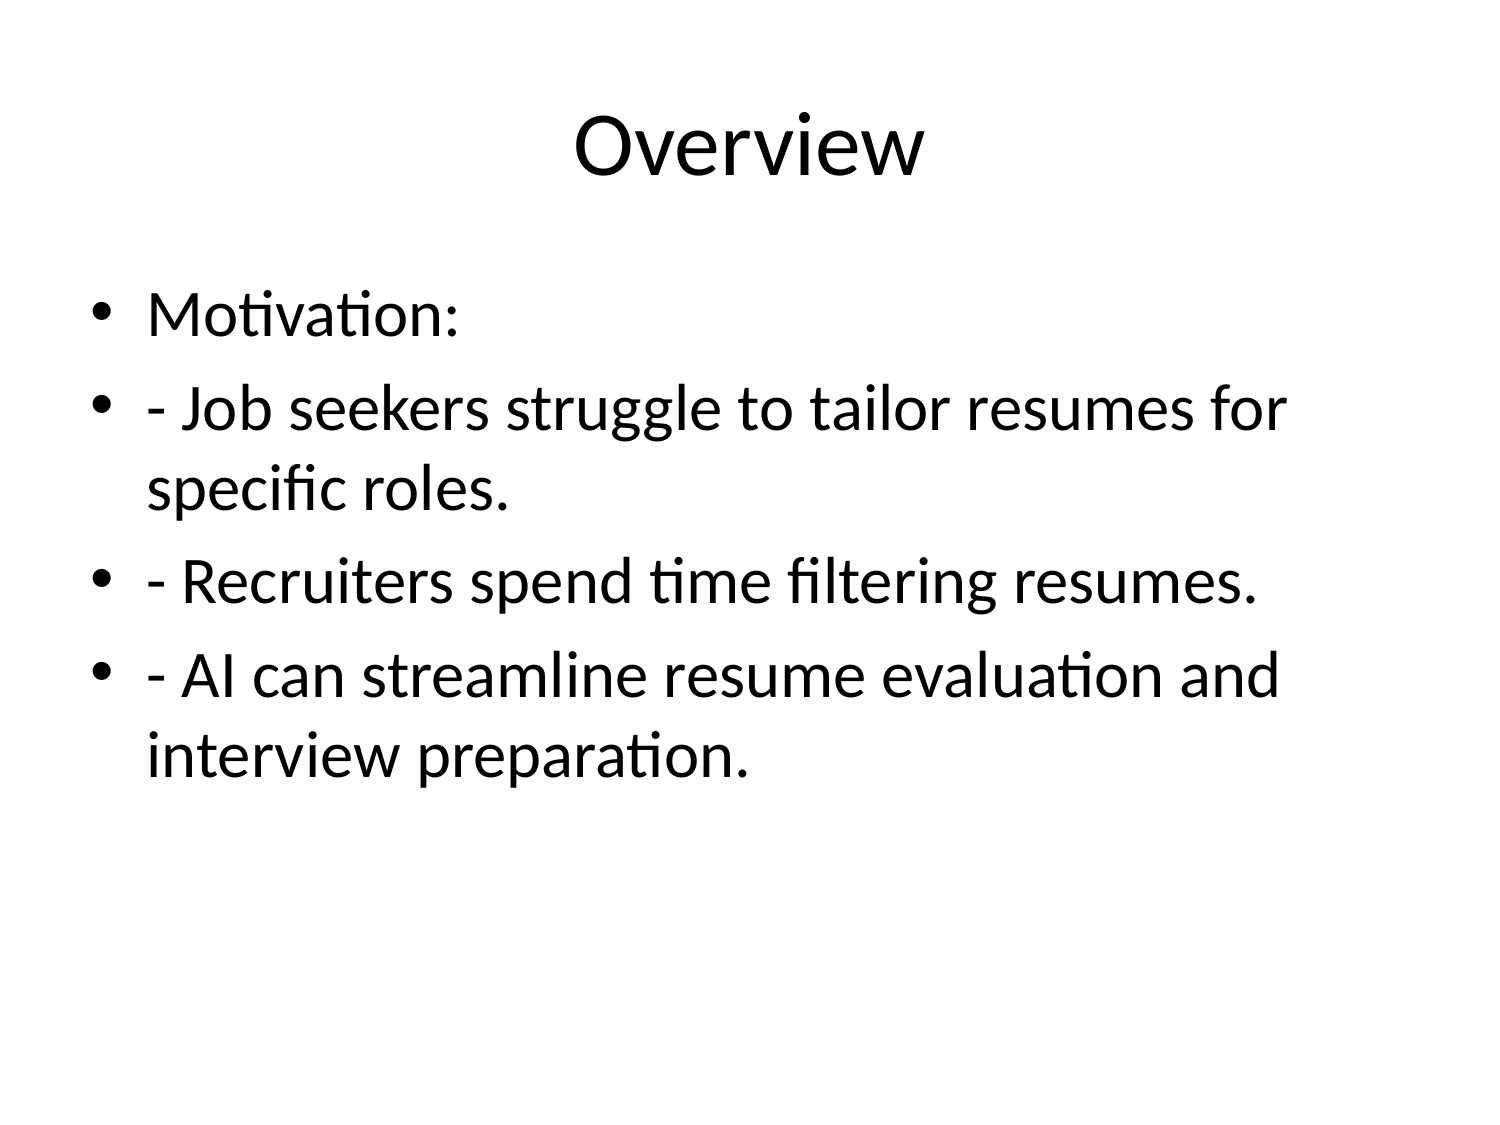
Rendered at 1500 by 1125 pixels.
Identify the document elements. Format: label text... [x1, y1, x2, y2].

title Overview [75, 45, 1425, 233]
list Motivation: - Job seekers struggle to tailor resumes for specific roles. - Recruiters spend time filtering resumes. - AI can streamline resume evaluation and interview preparation. [75, 262, 1425, 1005]
